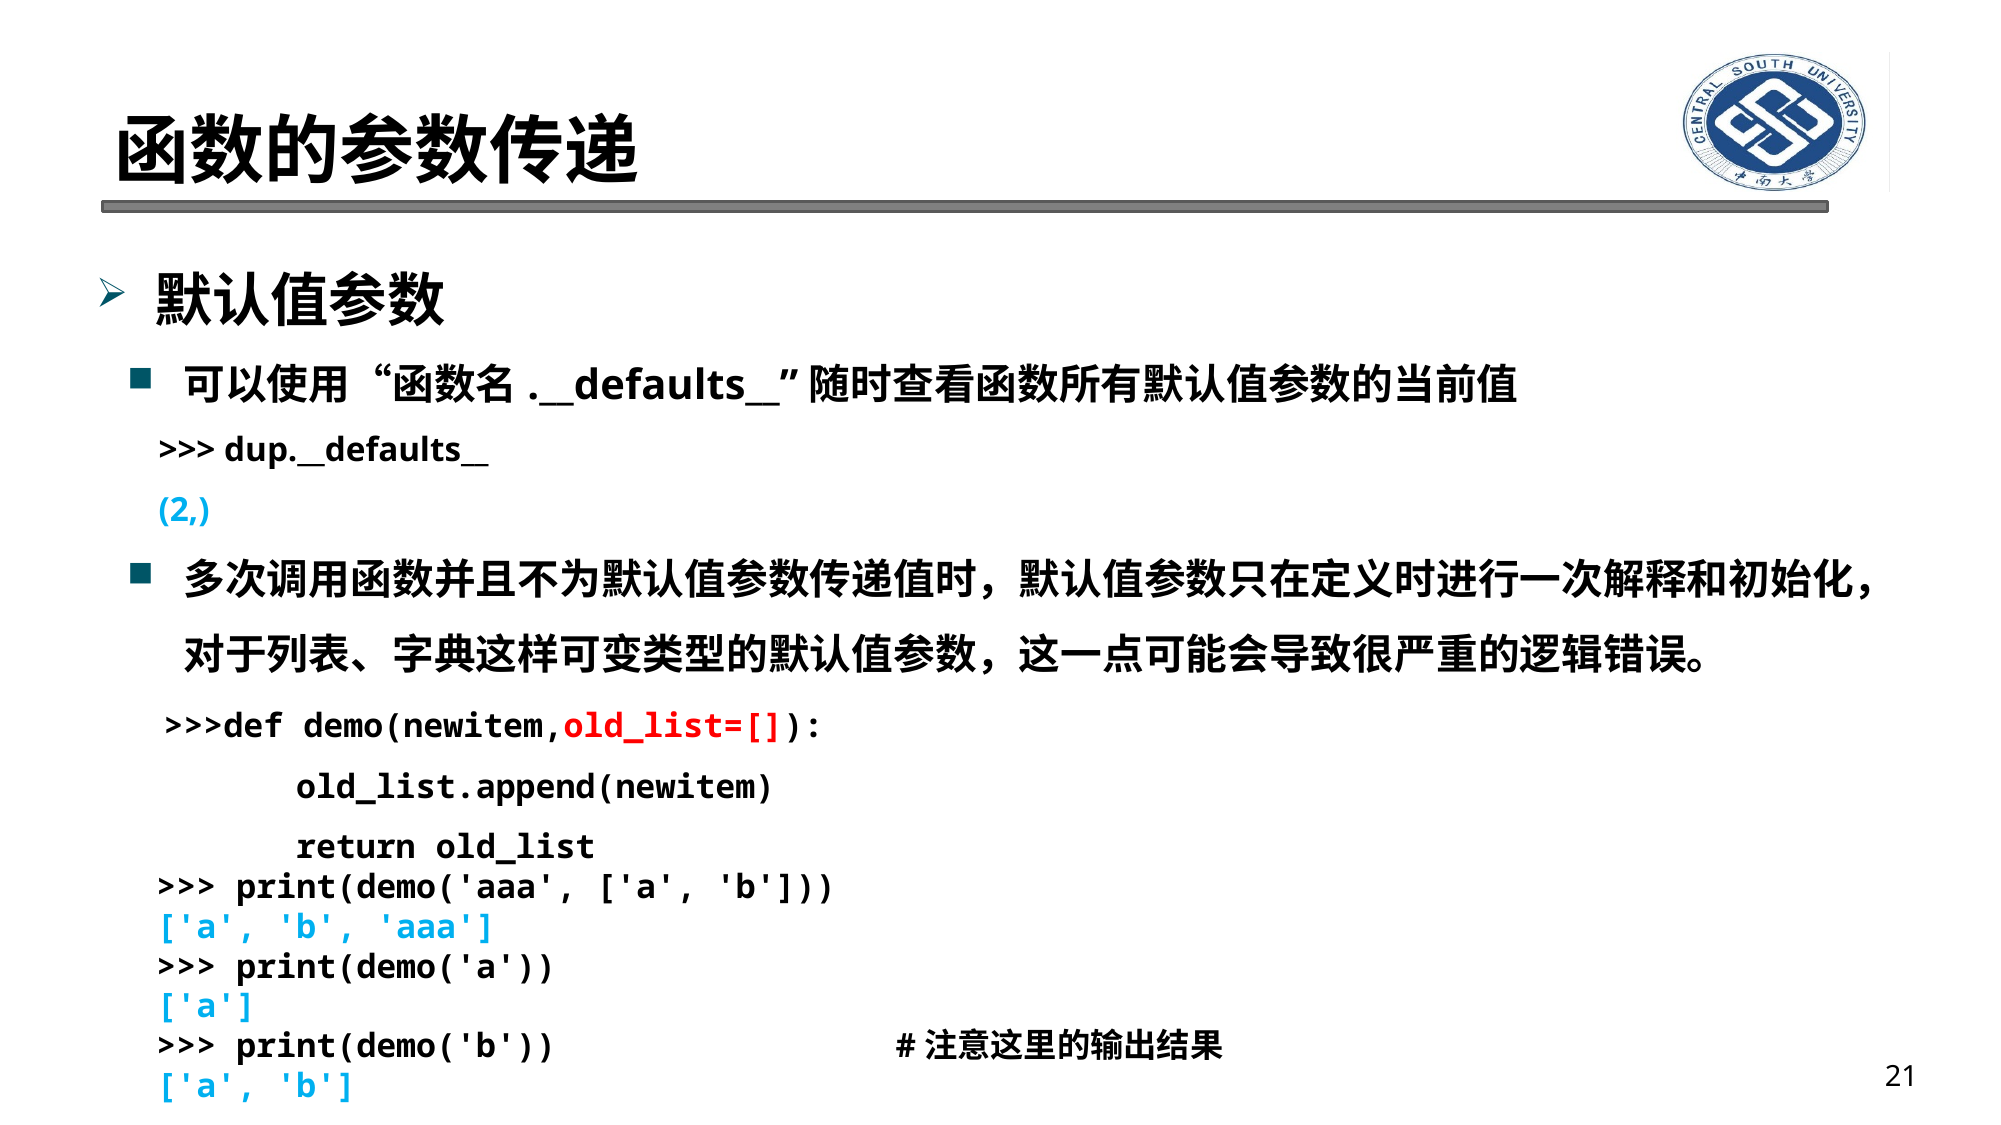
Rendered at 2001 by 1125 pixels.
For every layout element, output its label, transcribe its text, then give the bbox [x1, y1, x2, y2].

title 函数的参数传递 [99, 12, 1805, 200]
slide_number 21 [1516, 1049, 1934, 1125]
list 默认值参数 可以使用“函数名.__defaults__”随时查看函数所有默认值参数的当前值 >>> dup.__defaults__ (2,) 多次调用函数并且不为默认值参数传递值时，默认值参数只在定义时进行一次解释和初始化，对于列表、字典这样可变类型的默认值参数，这一点可能会导致很严重的逻辑错误。 >>>def demo(newitem,old_list=[]): old_list.append(newitem) return old_list >>> print(demo('aaa', ['a', 'b'])) ['a', 'b', 'aaa'] >>> print(demo('a')) ['a'] >>> print(demo('b')) #注意这里的输出结果 ['a', 'b'] [81, 220, 1898, 1100]
picture [1805, 52, 1890, 192]
